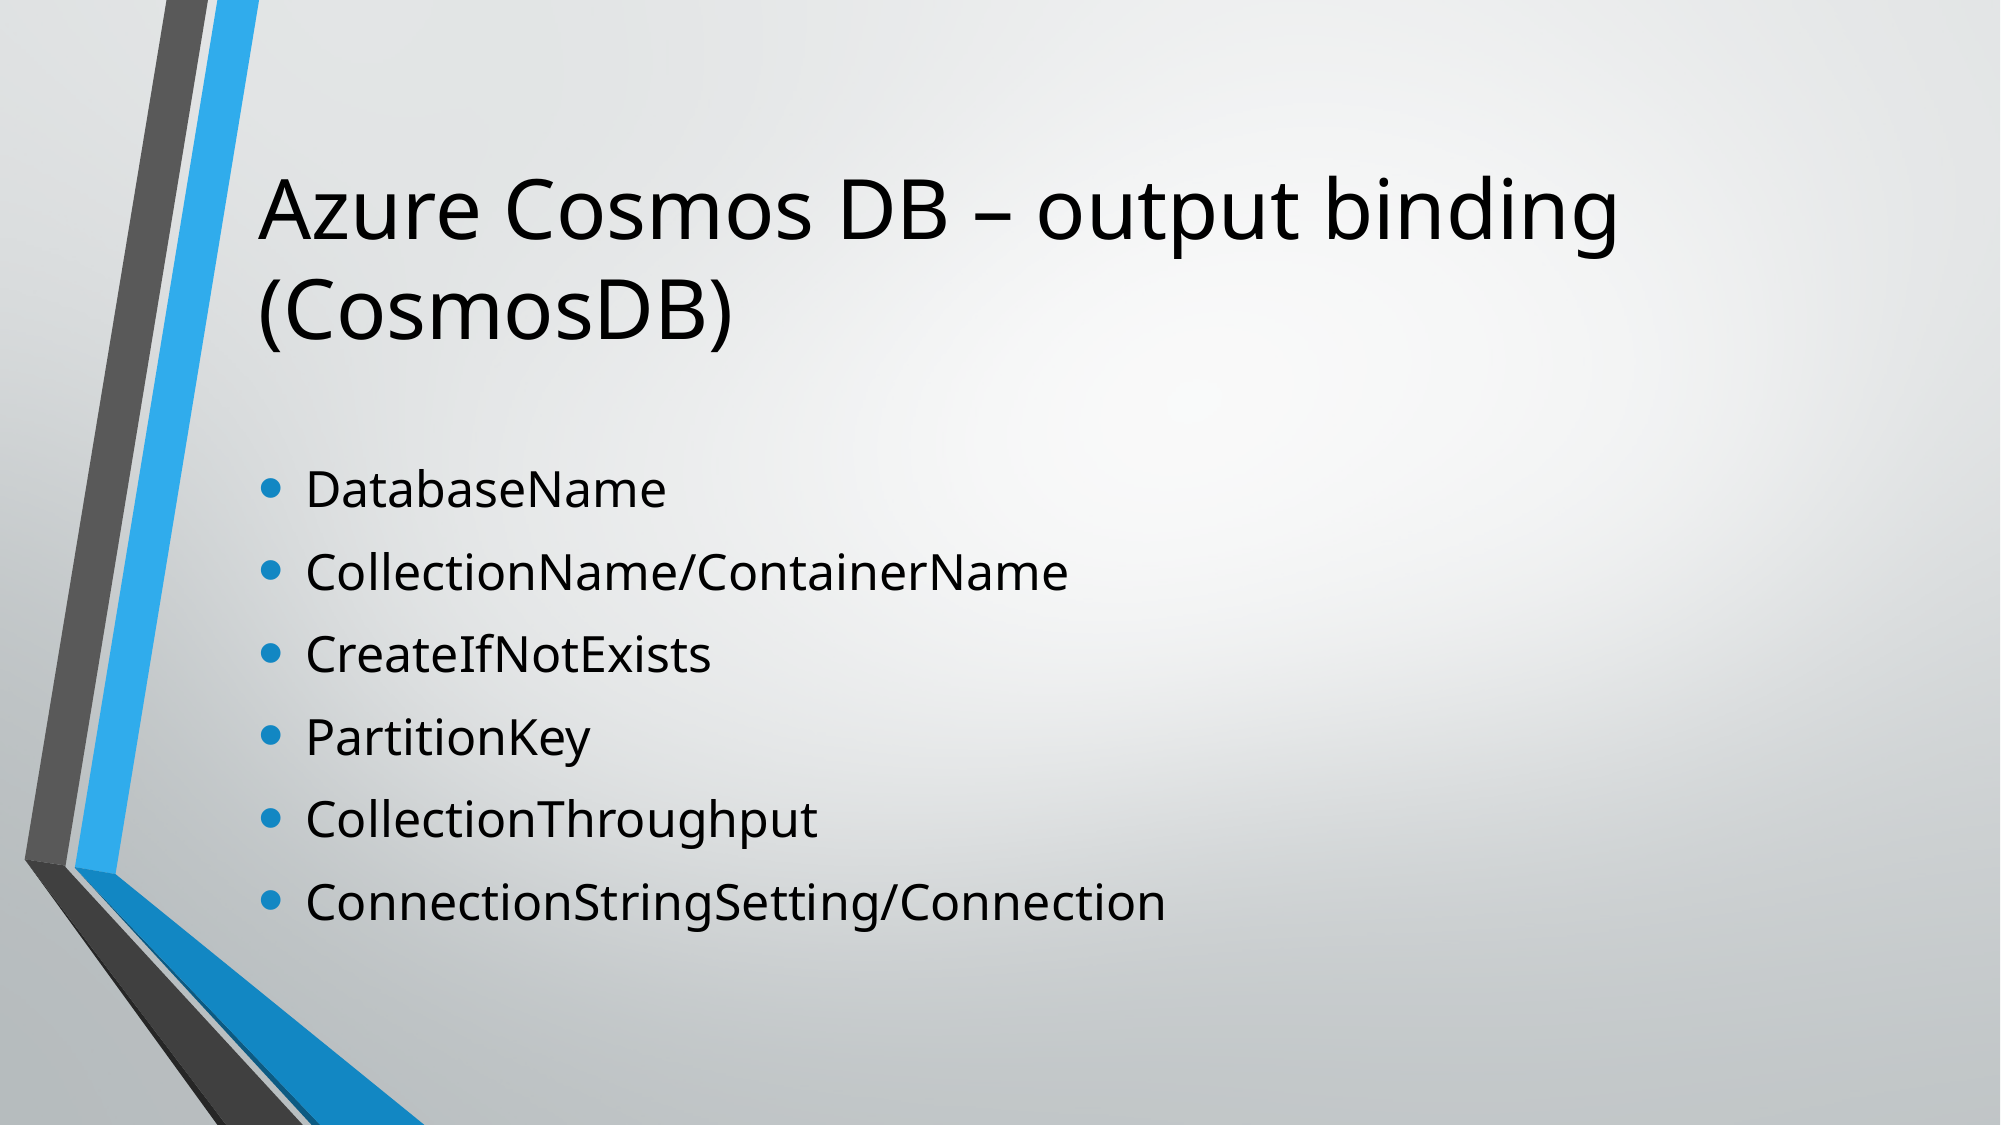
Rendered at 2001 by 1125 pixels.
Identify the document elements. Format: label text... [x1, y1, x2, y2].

title Azure Cosmos DB – output binding (CosmosDB) [243, 112, 1887, 400]
list DatabaseName CollectionName/ContainerName CreateIfNotExists PartitionKey CollectionThroughput ConnectionStringSetting/Connection [243, 437, 1887, 950]
